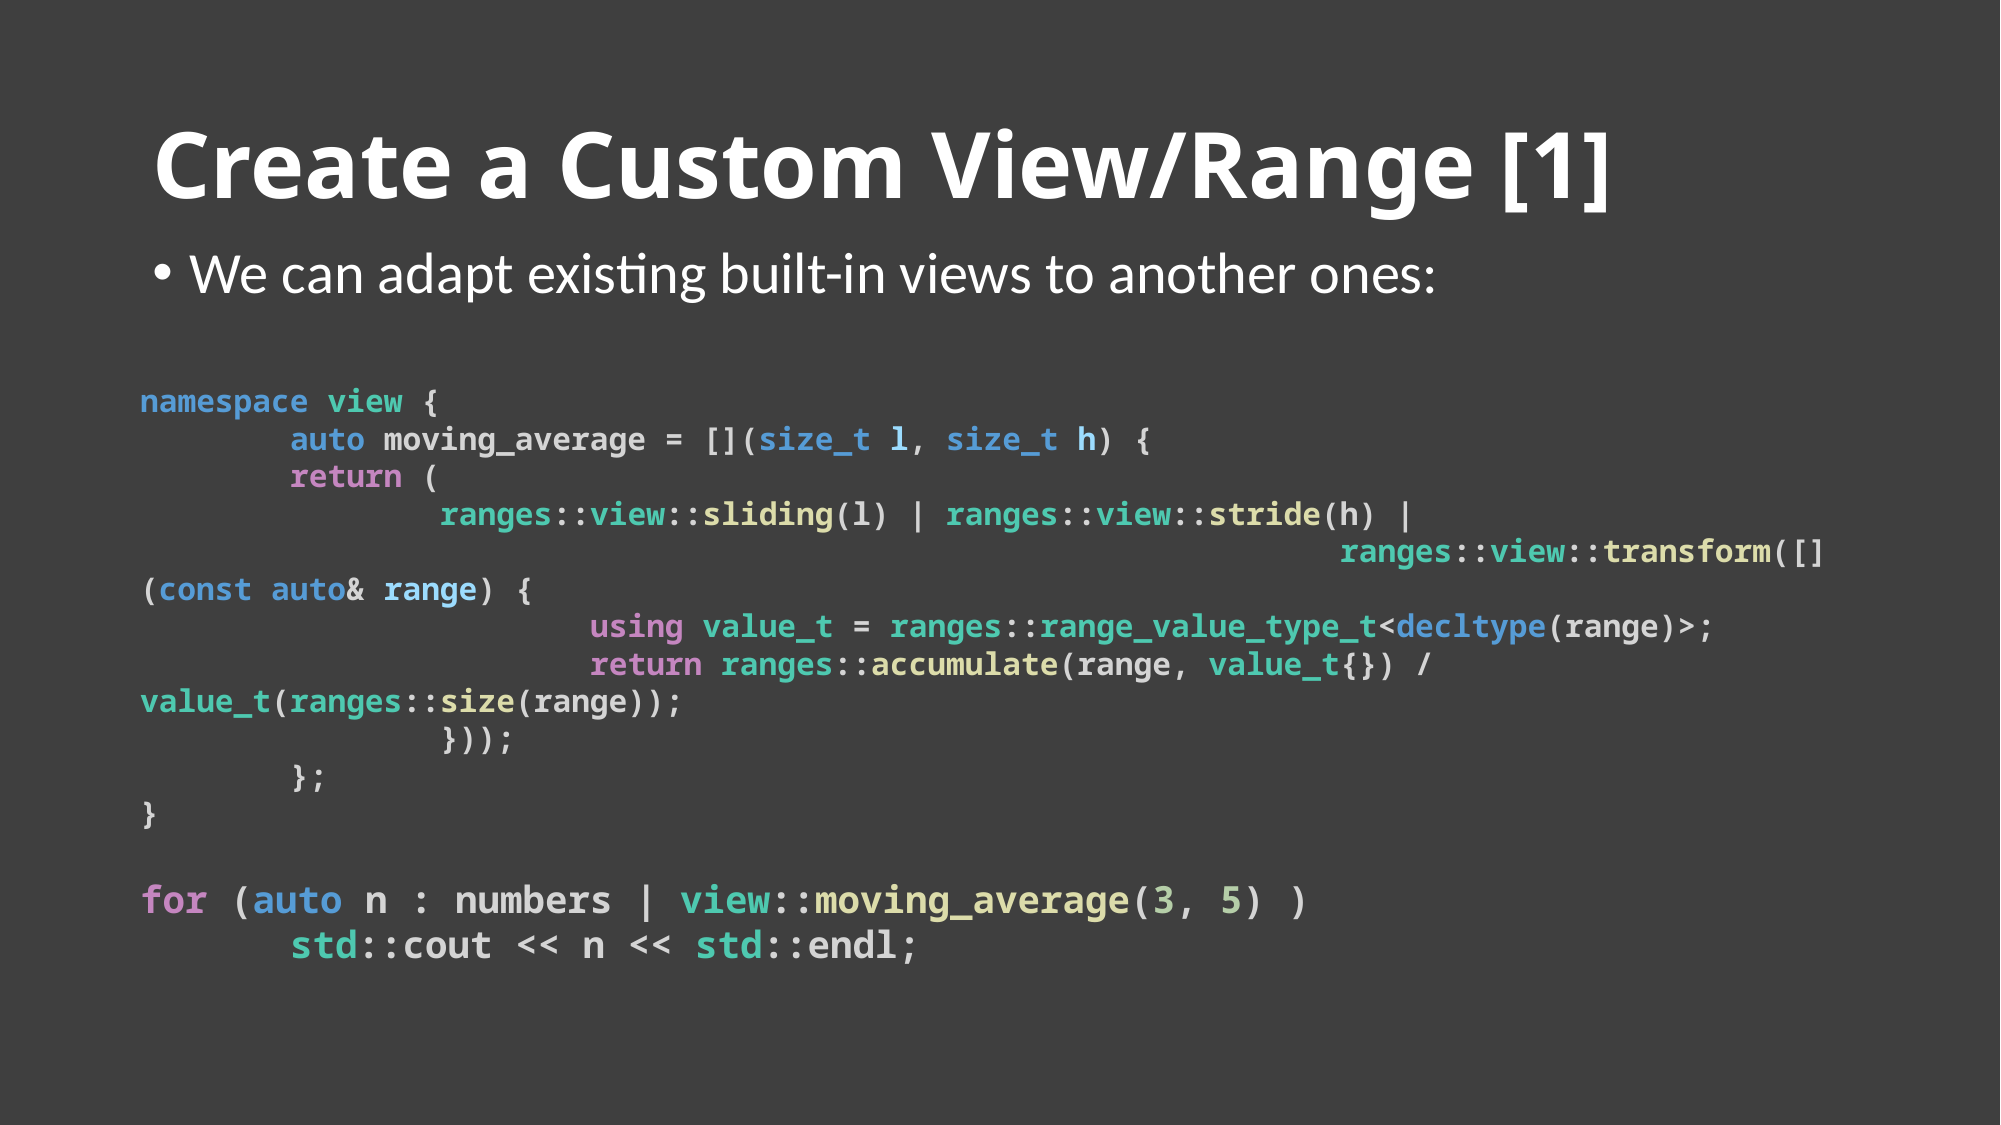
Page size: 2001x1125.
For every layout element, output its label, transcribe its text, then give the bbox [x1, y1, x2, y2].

title Create a Custom View/Range [1] [137, 59, 1863, 235]
list We can adapt existing built-in views to another ones: [137, 235, 1863, 374]
text_box namespace view { auto moving_average = [](size_t l, size_t h) { return ( ranges::view::sliding(l) | ranges::view::stride(h) | ranges::view::transform([](const auto& range) { using value_t = ranges::range_value_type_t<decltype(range)>; return ranges::accumulate(range, value_t{}) / value_t(ranges::size(range)); })); }; } for (auto n : numbers | view::moving_average(3, 5) ) std::cout << n << std::endl; [125, 374, 1899, 1064]
